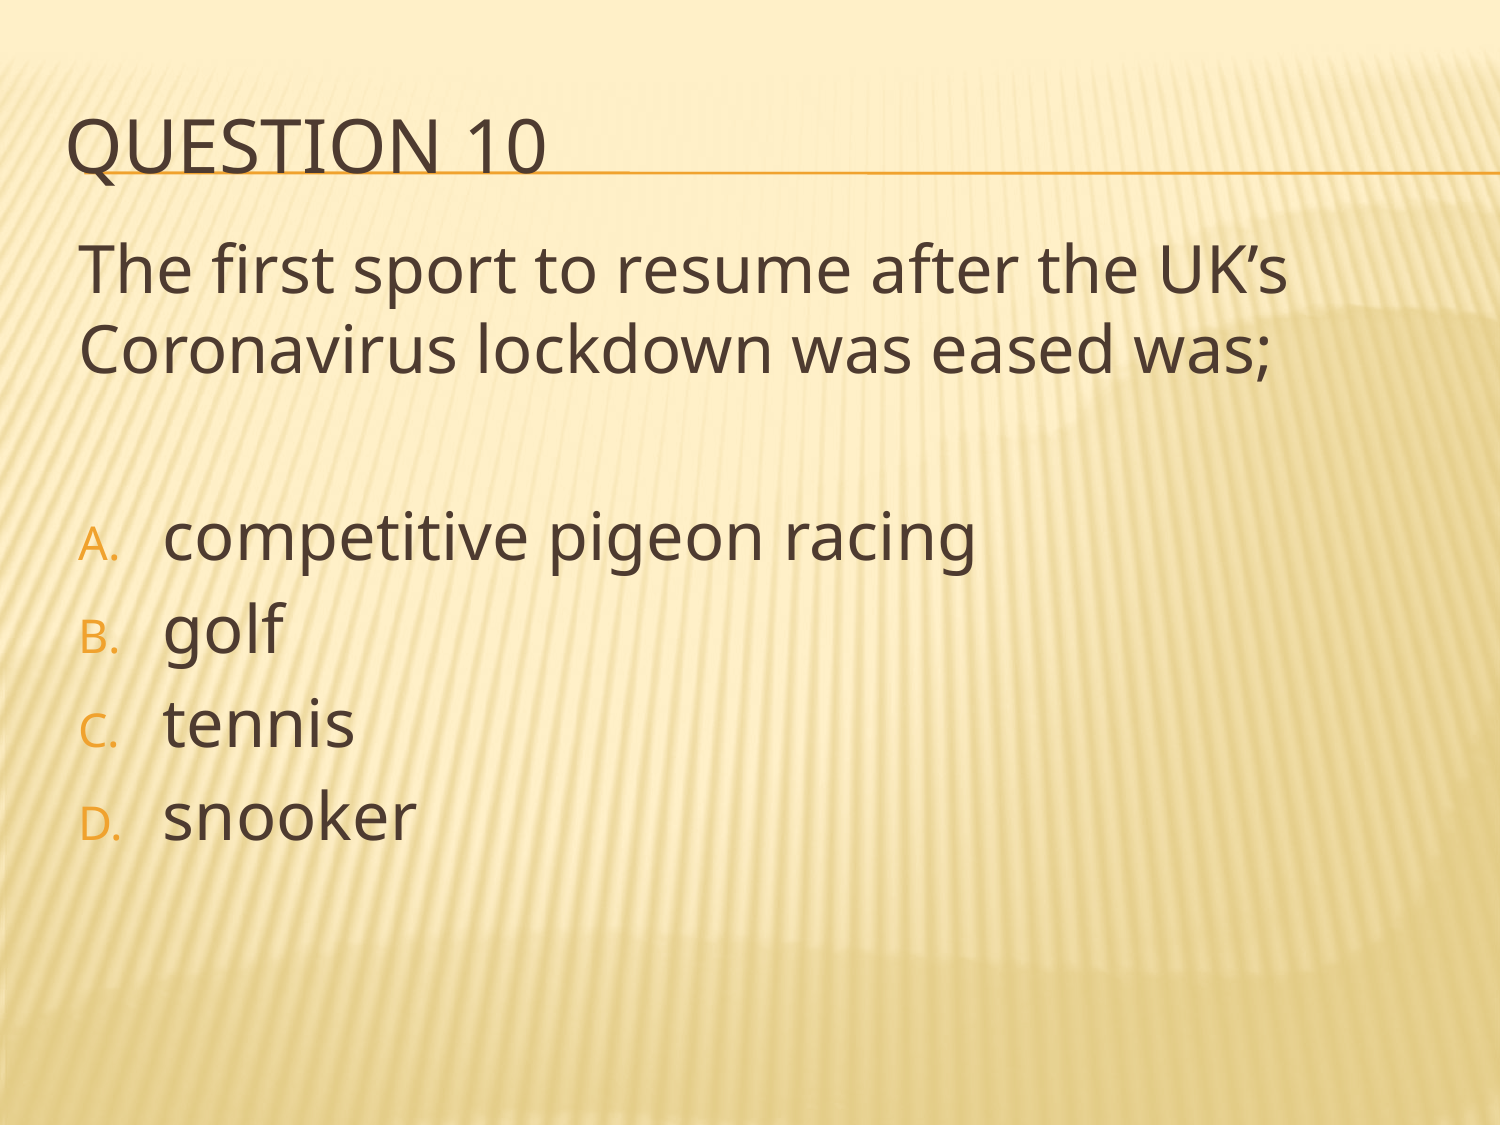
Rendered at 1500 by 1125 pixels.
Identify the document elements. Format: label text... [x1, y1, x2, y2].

title Question 10 [50, 75, 1475, 213]
list The first sport to resume after the UK’s Coronavirus lockdown was eased was; competitive pigeon racing golf tennis snooker [41, 219, 1471, 1035]
